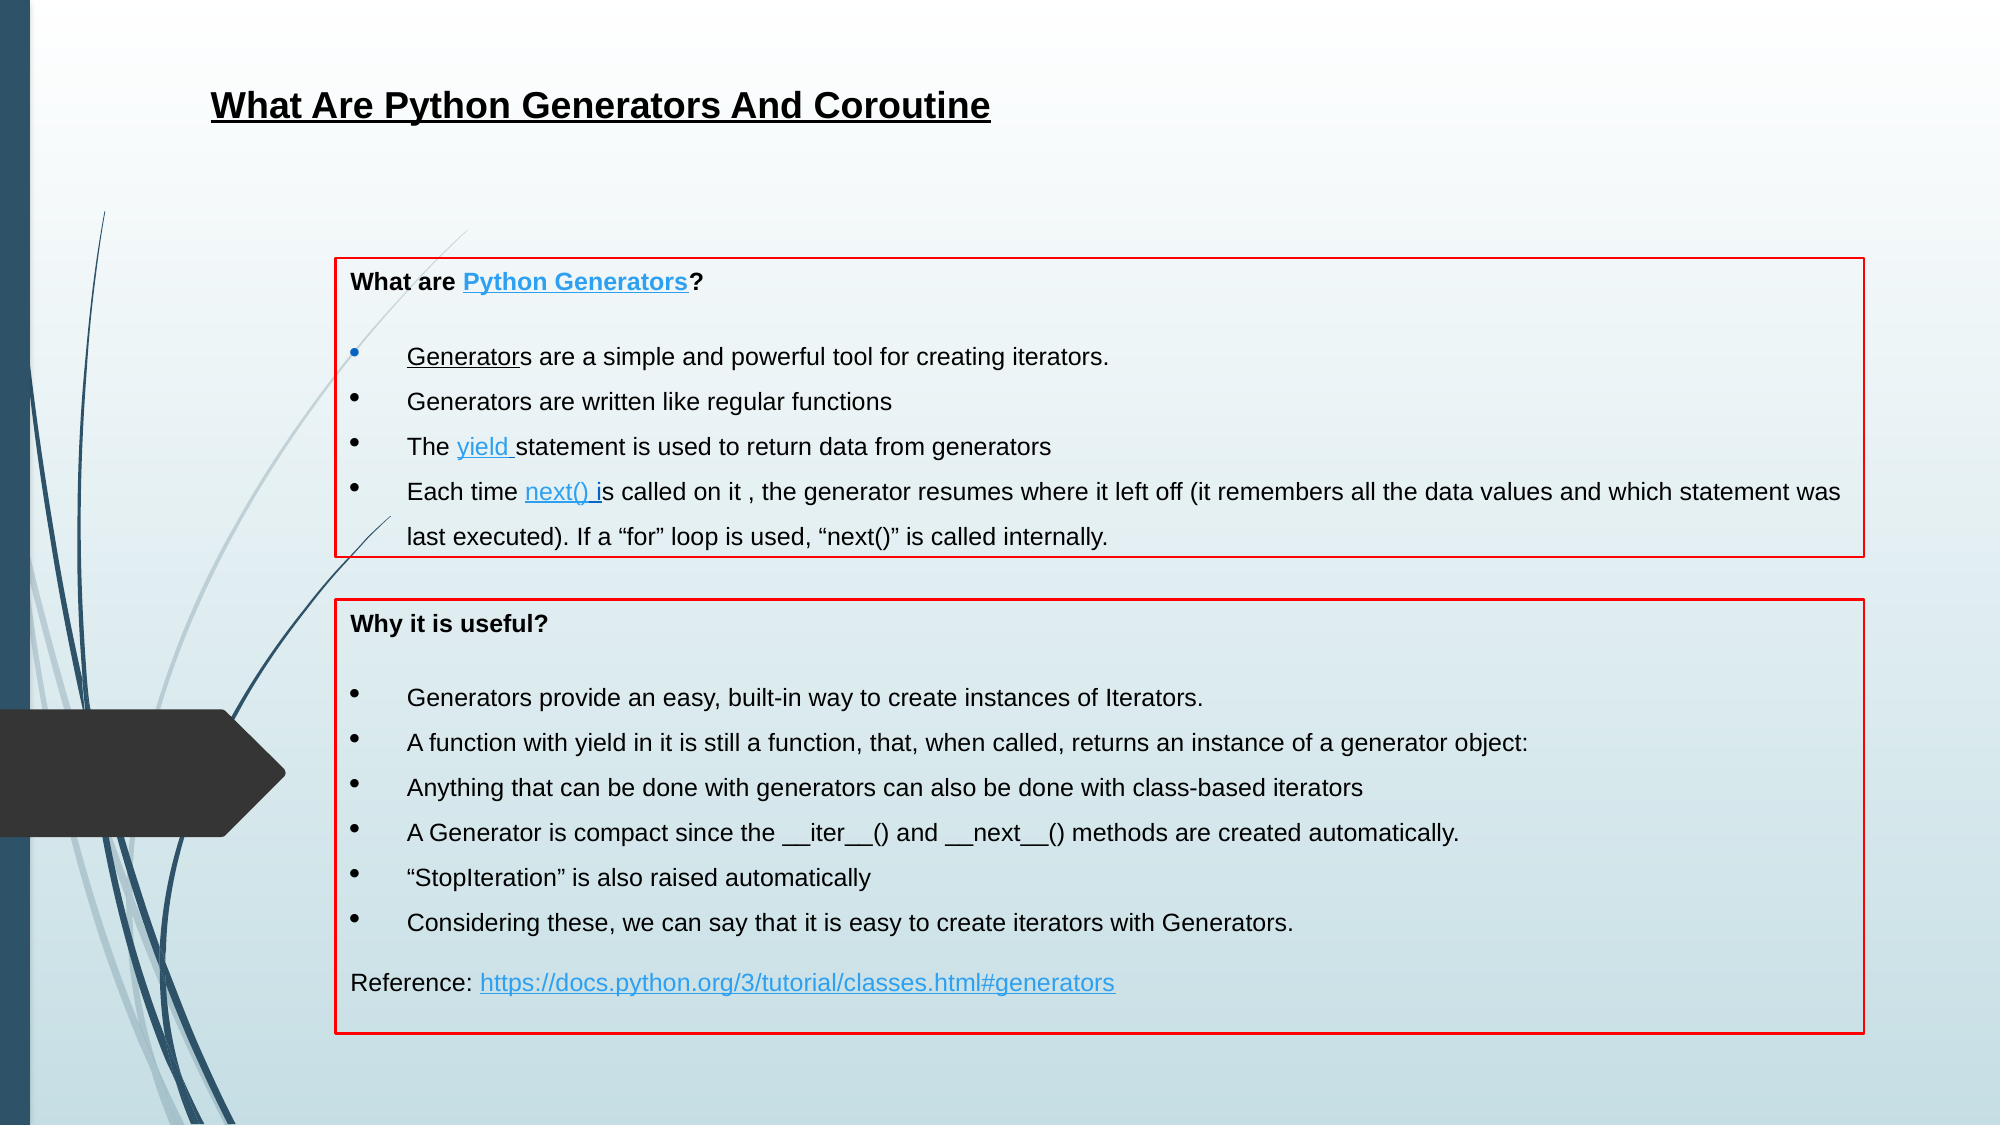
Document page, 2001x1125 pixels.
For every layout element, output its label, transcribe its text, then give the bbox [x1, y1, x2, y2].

text_box What are Python Generators? Generators are a simple and powerful tool for creating iterators. Generators are written like regular functions The yield statement is used to return data from generators Each time next() is called on it , the generator resumes where it left off (it remembers all the data values and which statement was last executed). If a “for” loop is used, “next()” is called internally. [334, 257, 1865, 558]
text_box Why it is useful? Generators provide an easy, built-in way to create instances of Iterators. A function with yield in it is still a function, that, when called, returns an instance of a generator object: Anything that can be done with generators can also be done with class-based iterators A Generator is compact since the __iter__() and __next__() methods are created automatically. “StopIteration” is also raised automatically Considering these, we can say that it is easy to create iterators with Generators. Reference: https://docs.python.org/3/tutorial/classes.html#generators [334, 598, 1865, 1035]
text_box What Are Python Generators And Coroutine [195, 73, 1007, 134]
